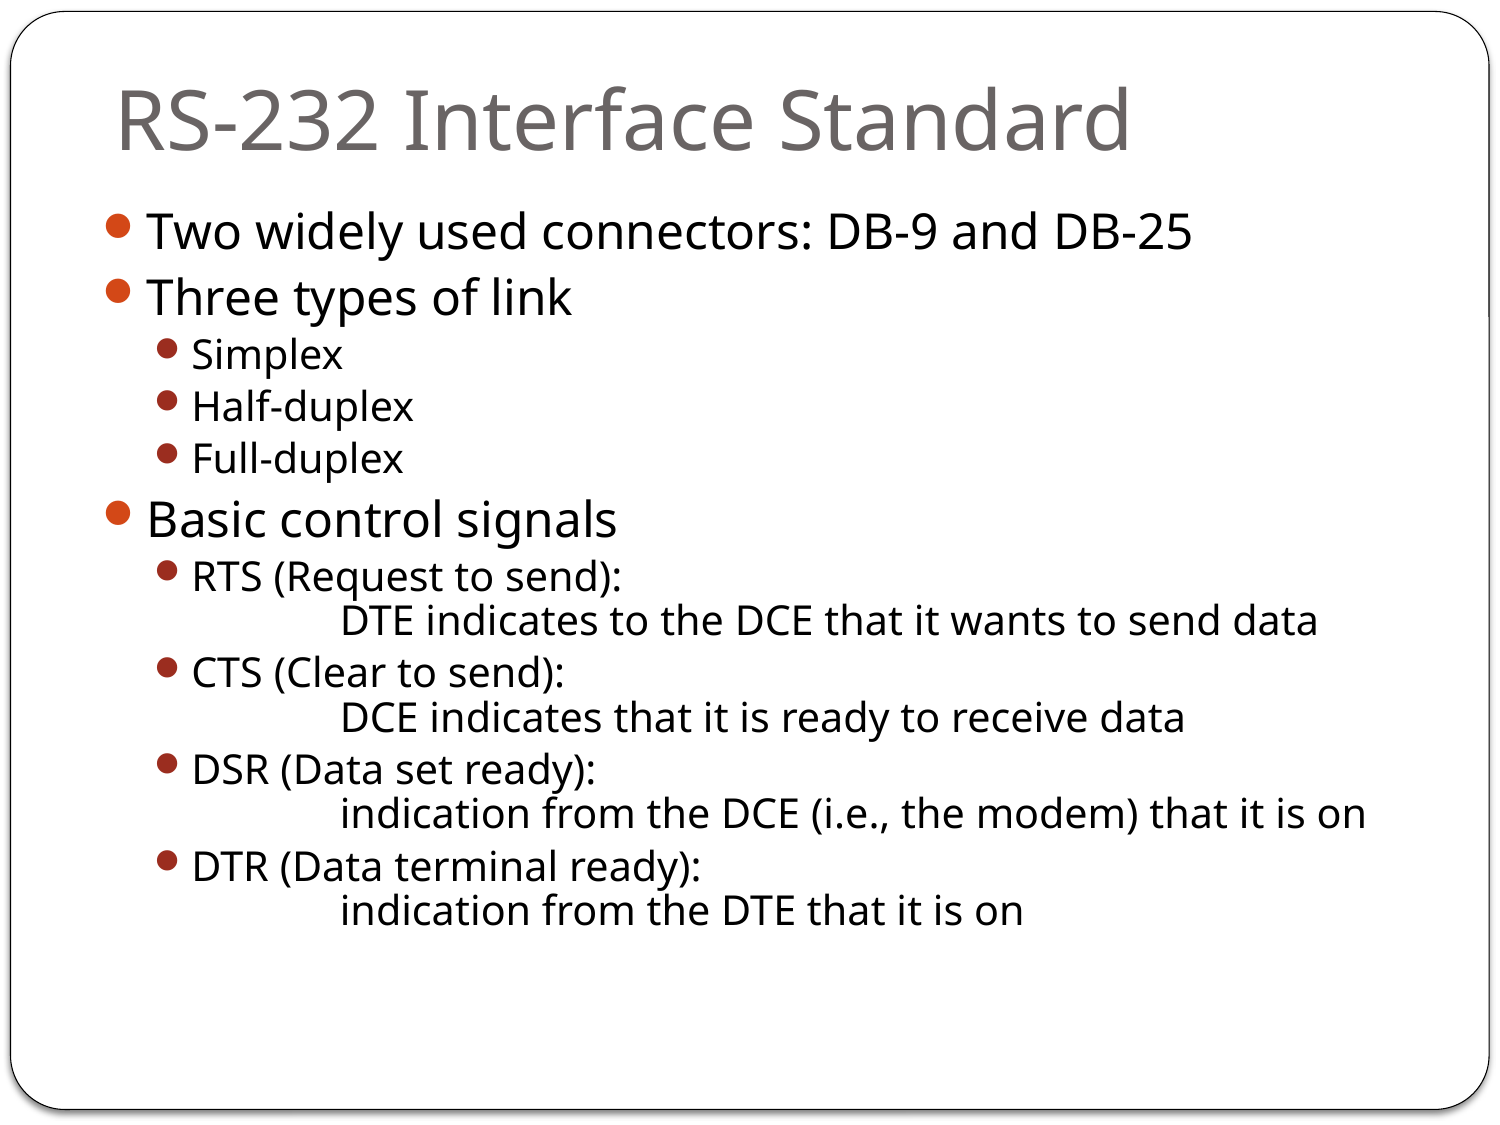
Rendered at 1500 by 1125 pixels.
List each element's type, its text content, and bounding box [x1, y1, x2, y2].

list Two widely used connectors: DB-9 and DB-25 Three types of link Simplex Half-duplex Full-duplex Basic control signals RTS (Request to send): DTE indicates to the DCE that it wants to send data CTS (Clear to send): DCE indicates that it is ready to receive data DSR (Data set ready): indication from the DCE (i.e., the modem) that it is on DTR (Data terminal ready): indication from the DTE that it is on [87, 200, 1500, 950]
title RS-232 Interface Standard [99, 37, 1375, 183]
